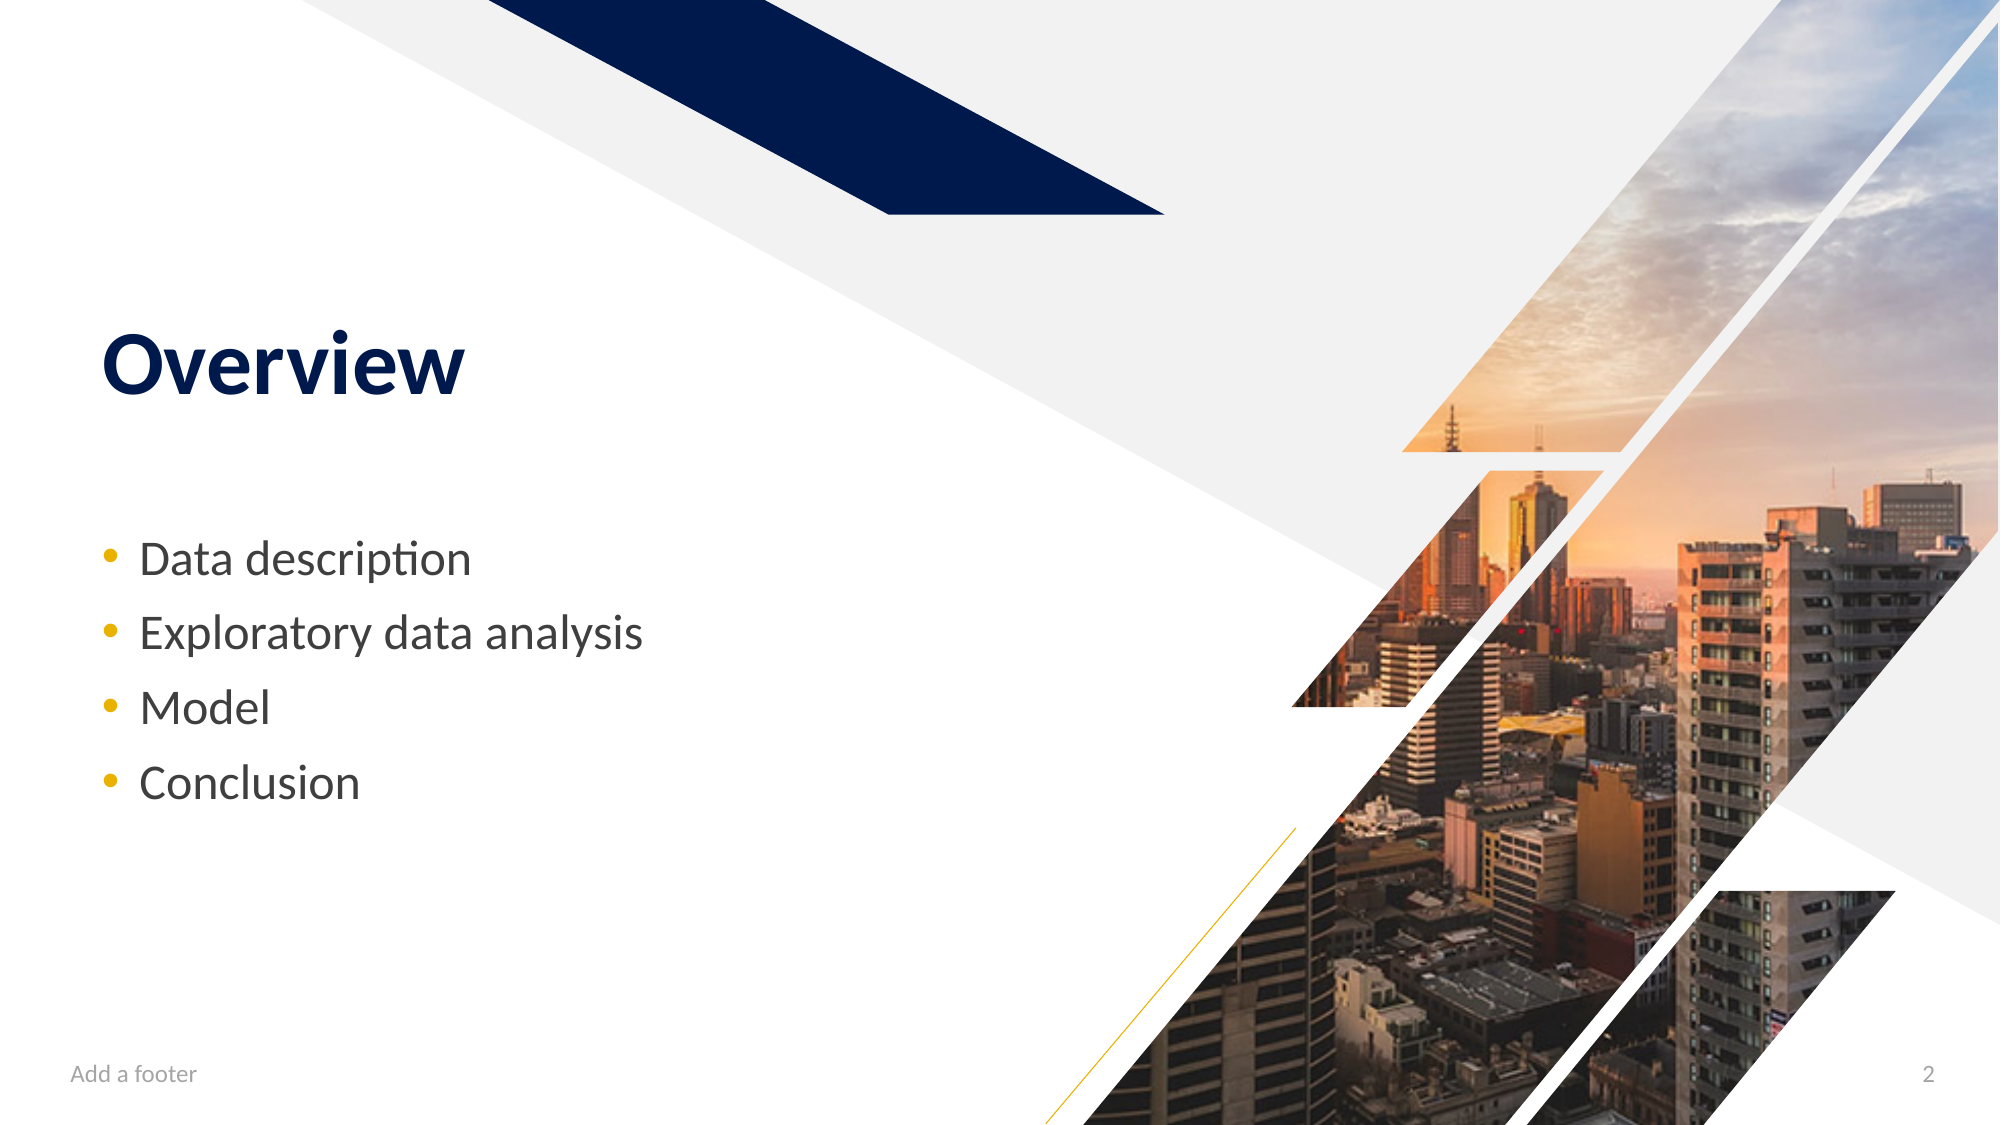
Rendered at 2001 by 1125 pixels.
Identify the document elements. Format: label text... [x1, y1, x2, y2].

footer Add a footer [55, 1042, 731, 1103]
picture [1083, 0, 2000, 1125]
list Data description Exploratory data analysis Model Conclusion [87, 524, 898, 1010]
title Overview [87, 214, 1083, 415]
